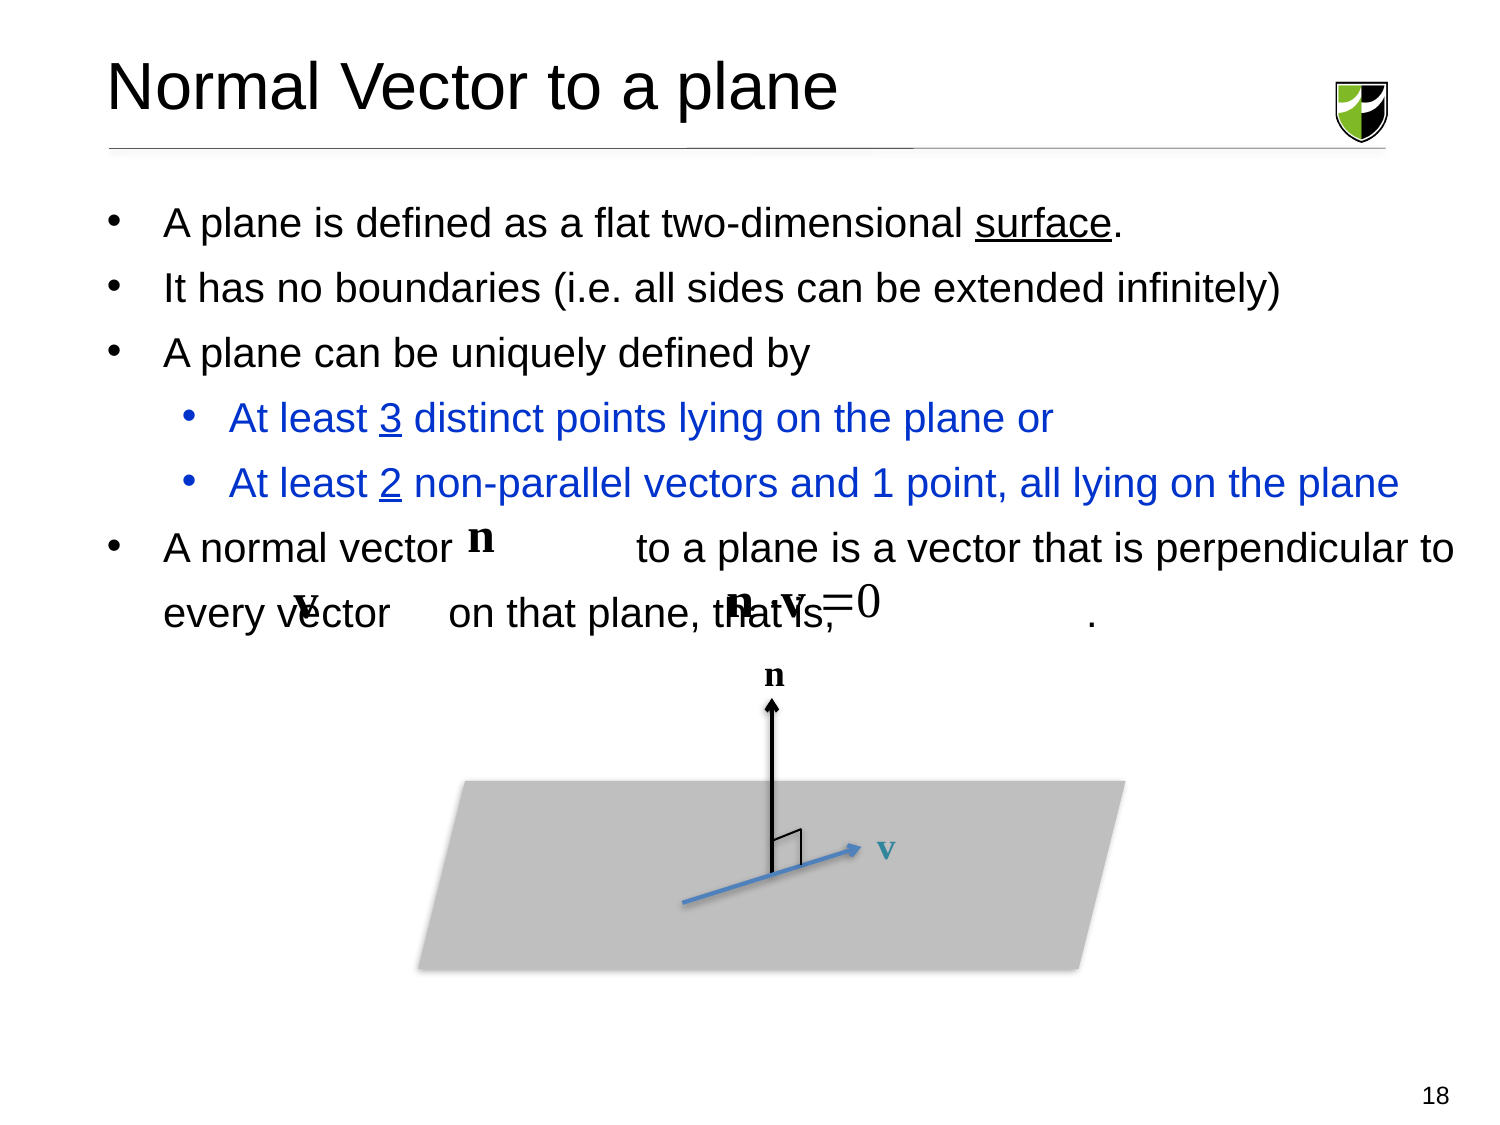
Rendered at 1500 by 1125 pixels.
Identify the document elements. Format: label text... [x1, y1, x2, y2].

list A plane is defined as a flat two-dimensional surface. It has no boundaries (i.e. all sides can be extended infinitely) A plane can be uniquely defined by At least 3 distinct points lying on the plane or At least 2 non-parallel vectors and 1 point, all lying on the plane A normal vector to a plane is a vector that is perpendicular to every vector on that plane, that is, . [92, 172, 1474, 1125]
title Normal Vector to a plane [92, 33, 1392, 140]
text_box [284, 585, 327, 632]
picture [1335, 75, 1393, 143]
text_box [417, 640, 1126, 970]
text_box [461, 519, 503, 562]
slide_number 18 [1407, 1071, 1495, 1125]
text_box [719, 571, 891, 631]
